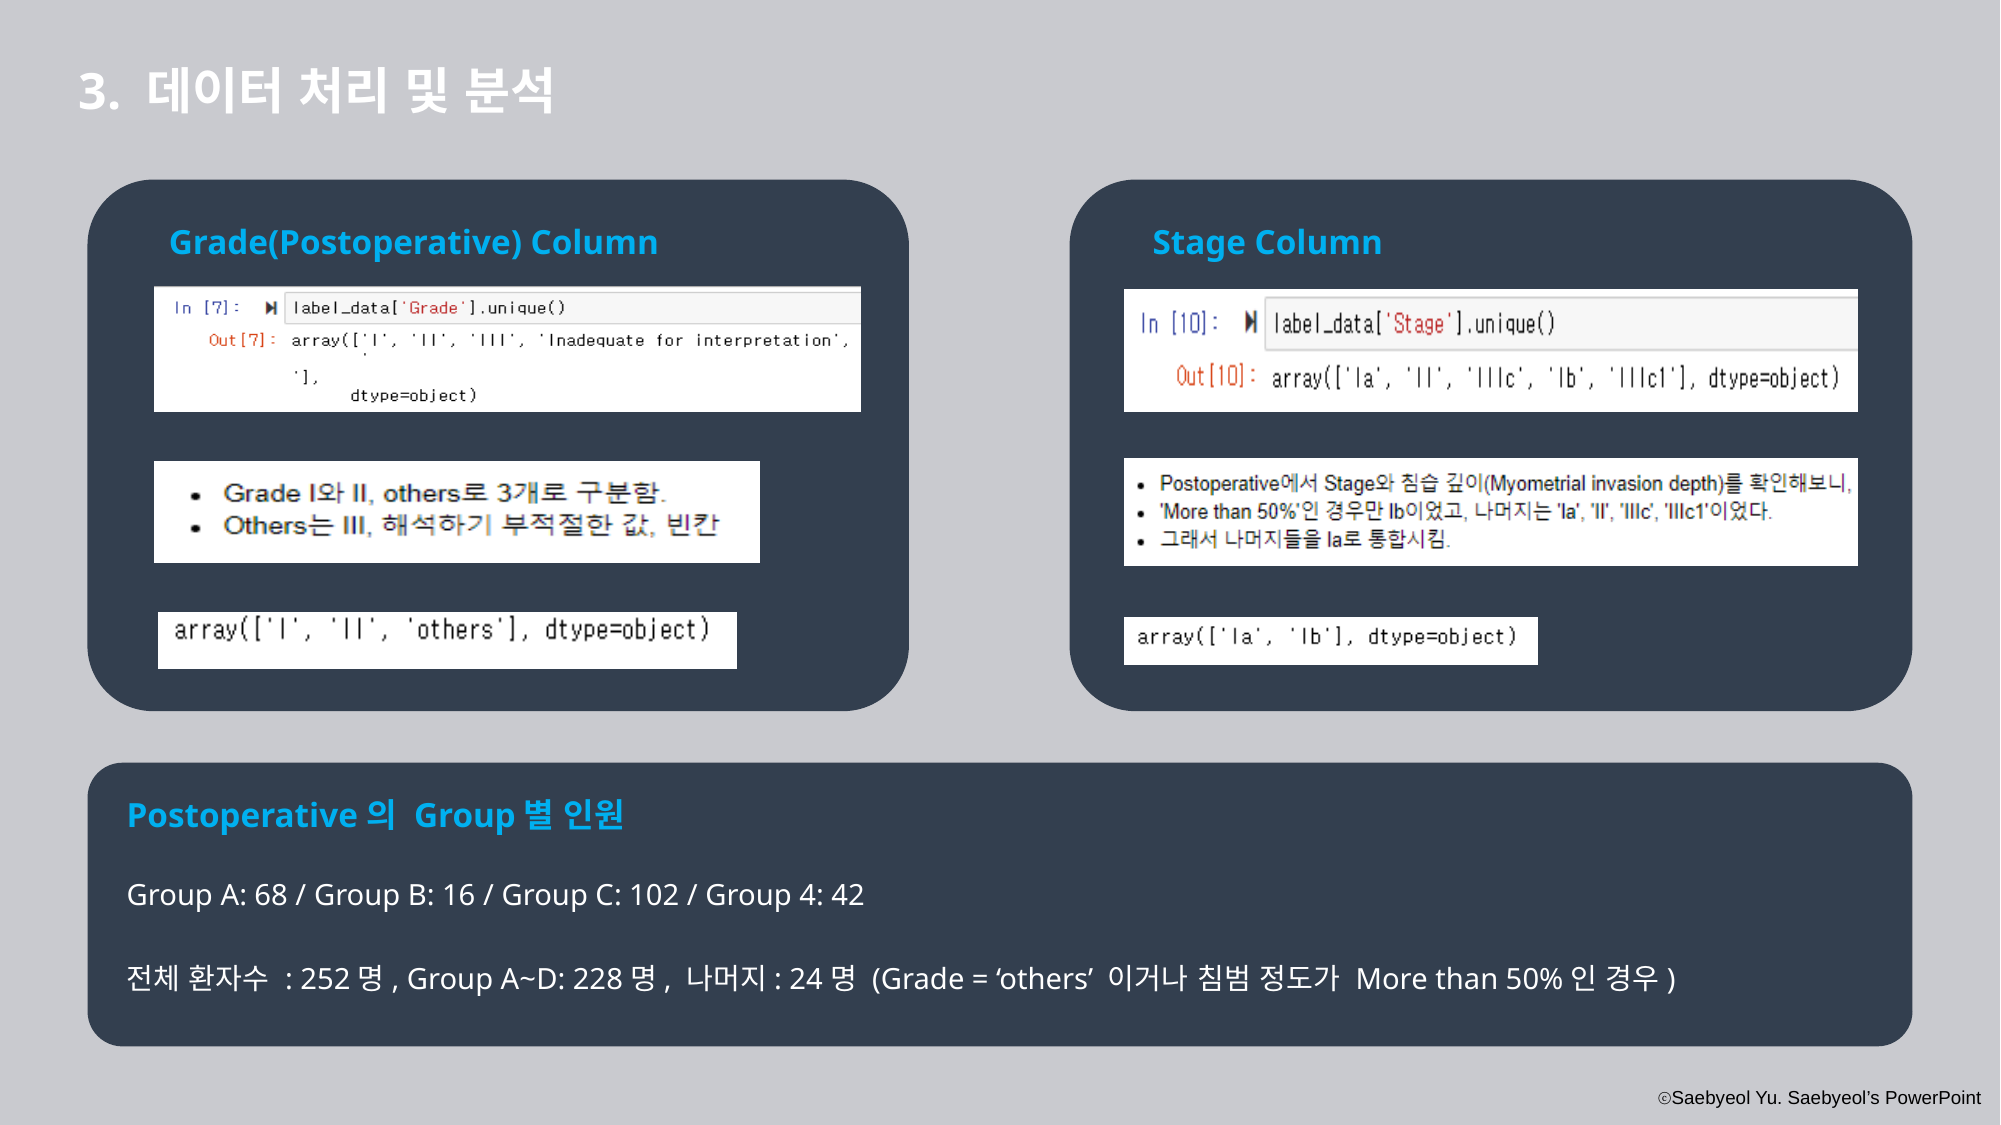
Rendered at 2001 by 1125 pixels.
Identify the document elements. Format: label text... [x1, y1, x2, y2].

text_box [86, 761, 1914, 1048]
text_box Group A: 68 / Group B: 16 / Group C: 102 / Group 4: 42 전체 환자수 : 252명, Group A~D: 228명, 나머지: 24명 (Grade = ‘others’ 이거나 침범 정도가 More than 50%인 경우) [111, 862, 1840, 1003]
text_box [87, 179, 909, 712]
text_box Postoperative의 Group별 인원 [111, 779, 652, 842]
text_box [1069, 179, 1913, 712]
text_box 3. 데이터 처리 및 분석 [64, 52, 652, 128]
